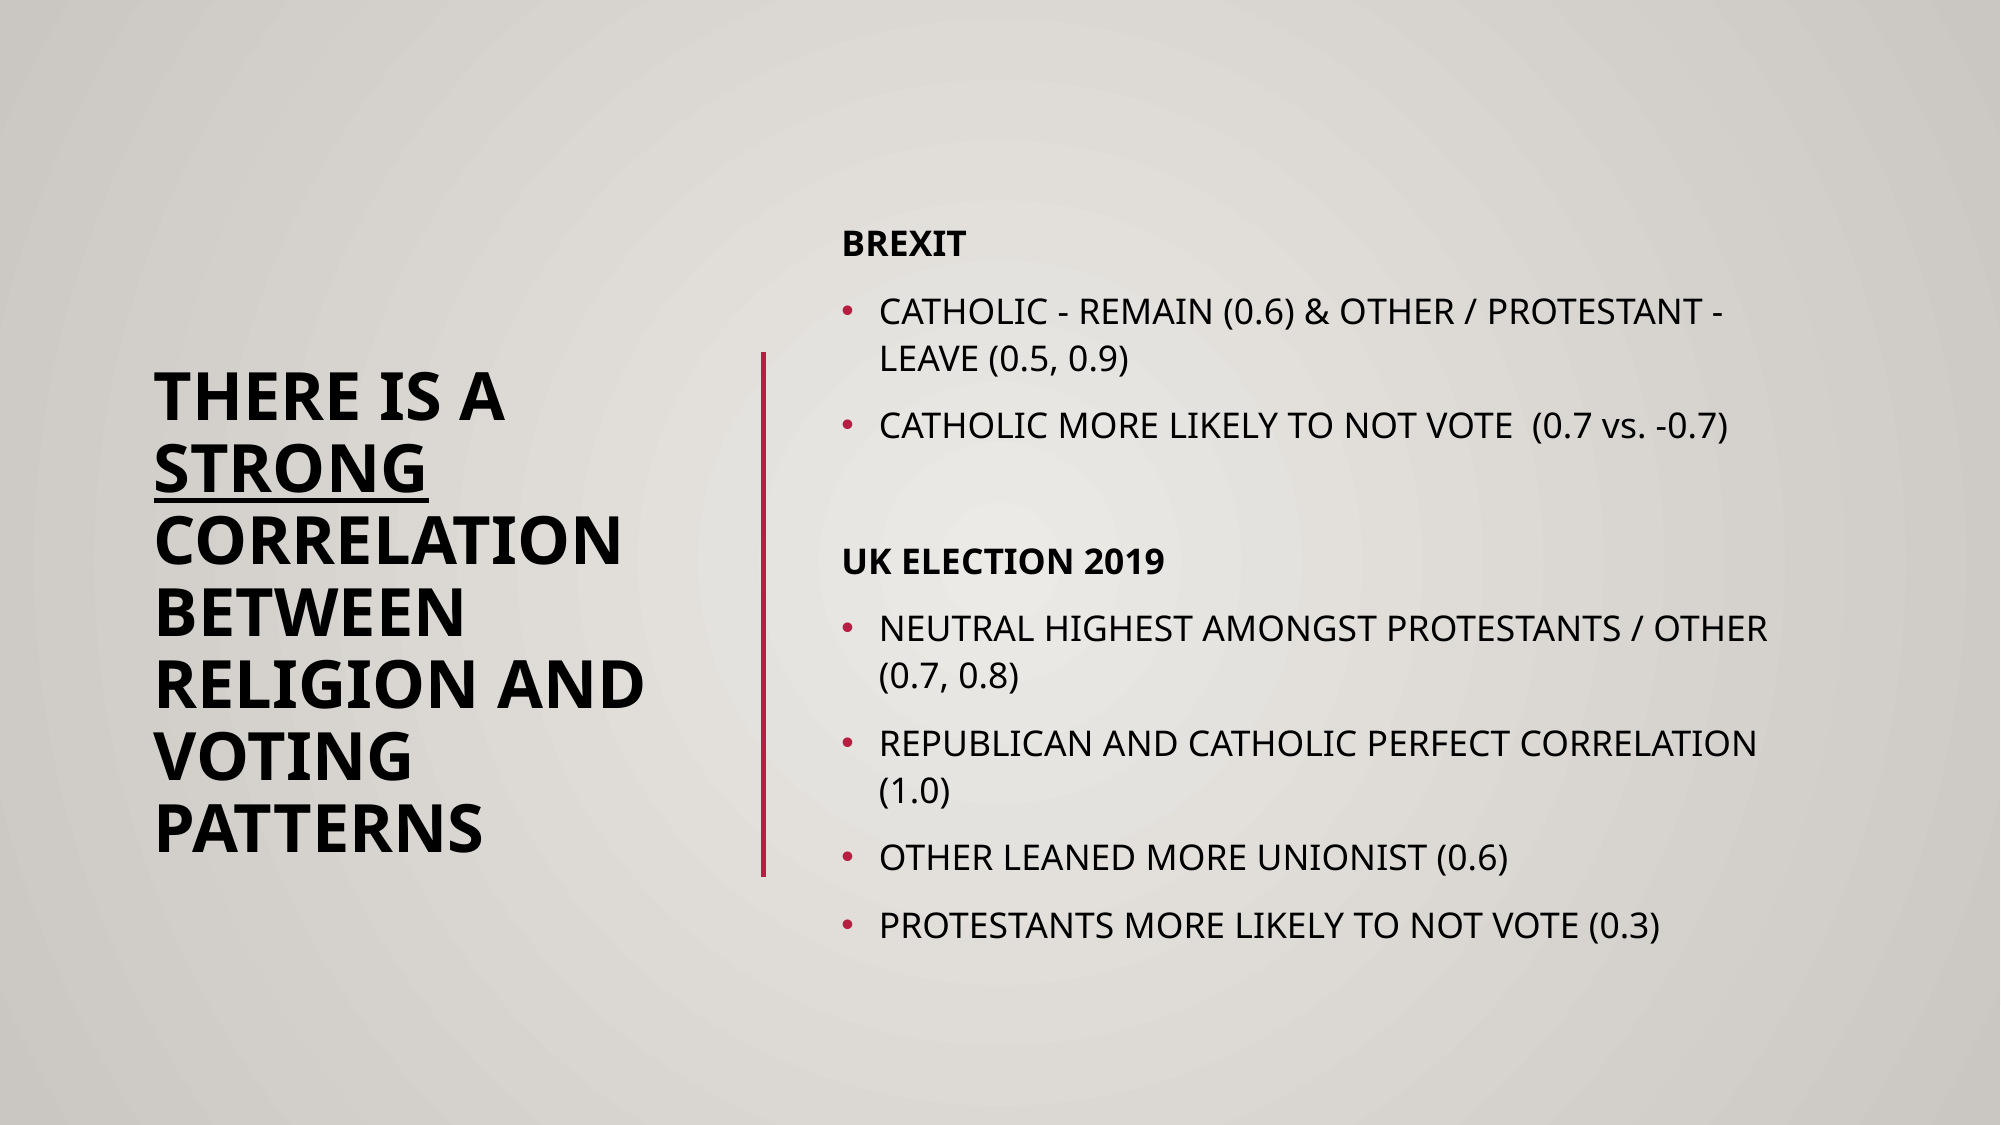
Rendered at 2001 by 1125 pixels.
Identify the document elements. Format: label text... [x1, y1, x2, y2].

list BREXIT CATHOLIC - REMAIN (0.6) & OTHER / PROTESTANT - LEAVE (0.5, 0.9) CATHOLIC MORE LIKELY TO NOT VOTE (0.7 vs. -0.7) UK ELECTION 2019 NEUTRAL HIGHEST AMONGST PROTESTANTS / OTHER (0.7, 0.8) REPUBLICAN AND CATHOLIC PERFECT CORRELATION (1.0) OTHER LEANED MORE UNIONIST (0.6) PROTESTANTS MORE LIKELY TO NOT VOTE (0.3) [826, 178, 1833, 1052]
text_box [0, 0, 2000, 1125]
text_box [212, 330, 1788, 897]
title THERE IS A STRONG CORRELATION BETWEEN RELIGION AND VOTING PATTERNS [138, 262, 720, 968]
